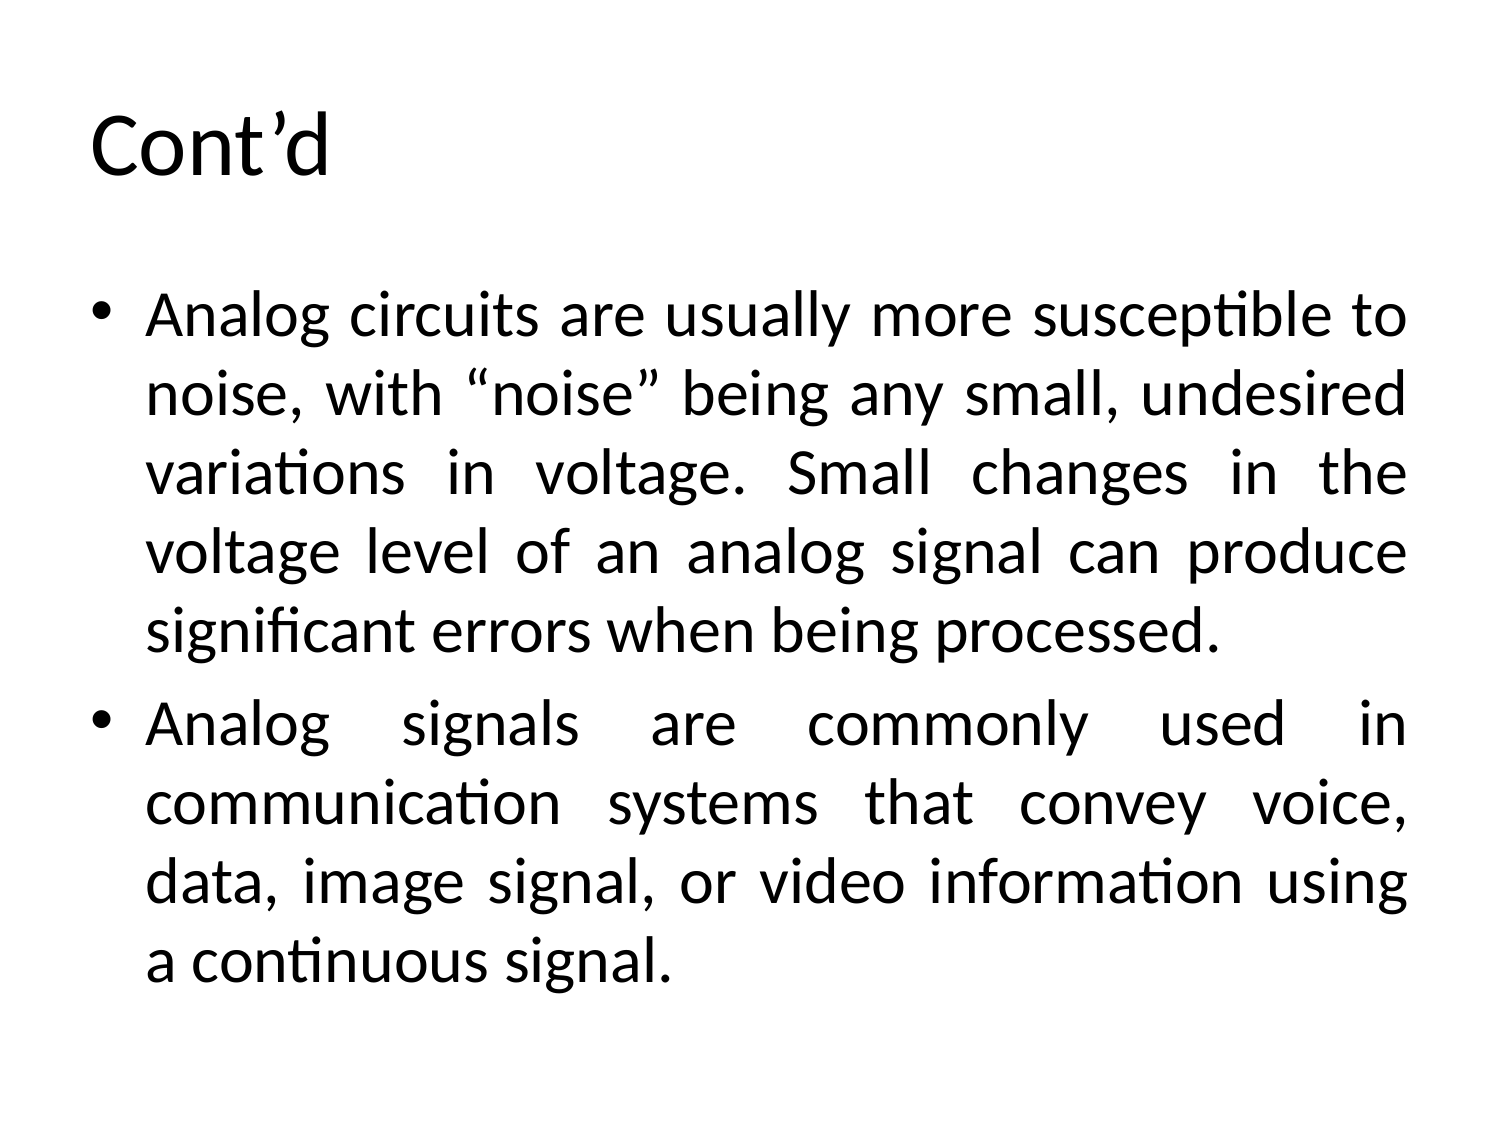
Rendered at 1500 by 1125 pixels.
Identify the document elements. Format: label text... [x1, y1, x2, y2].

list Analog circuits are usually more susceptible to noise, with “noise” being any small, undesired variations in voltage. Small changes in the voltage level of an analog signal can produce significant errors when being processed. Analog signals are commonly used in communication systems that convey voice, data, image signal, or video information using a continuous signal. [75, 262, 1425, 1005]
title Cont’d [75, 45, 1425, 233]
